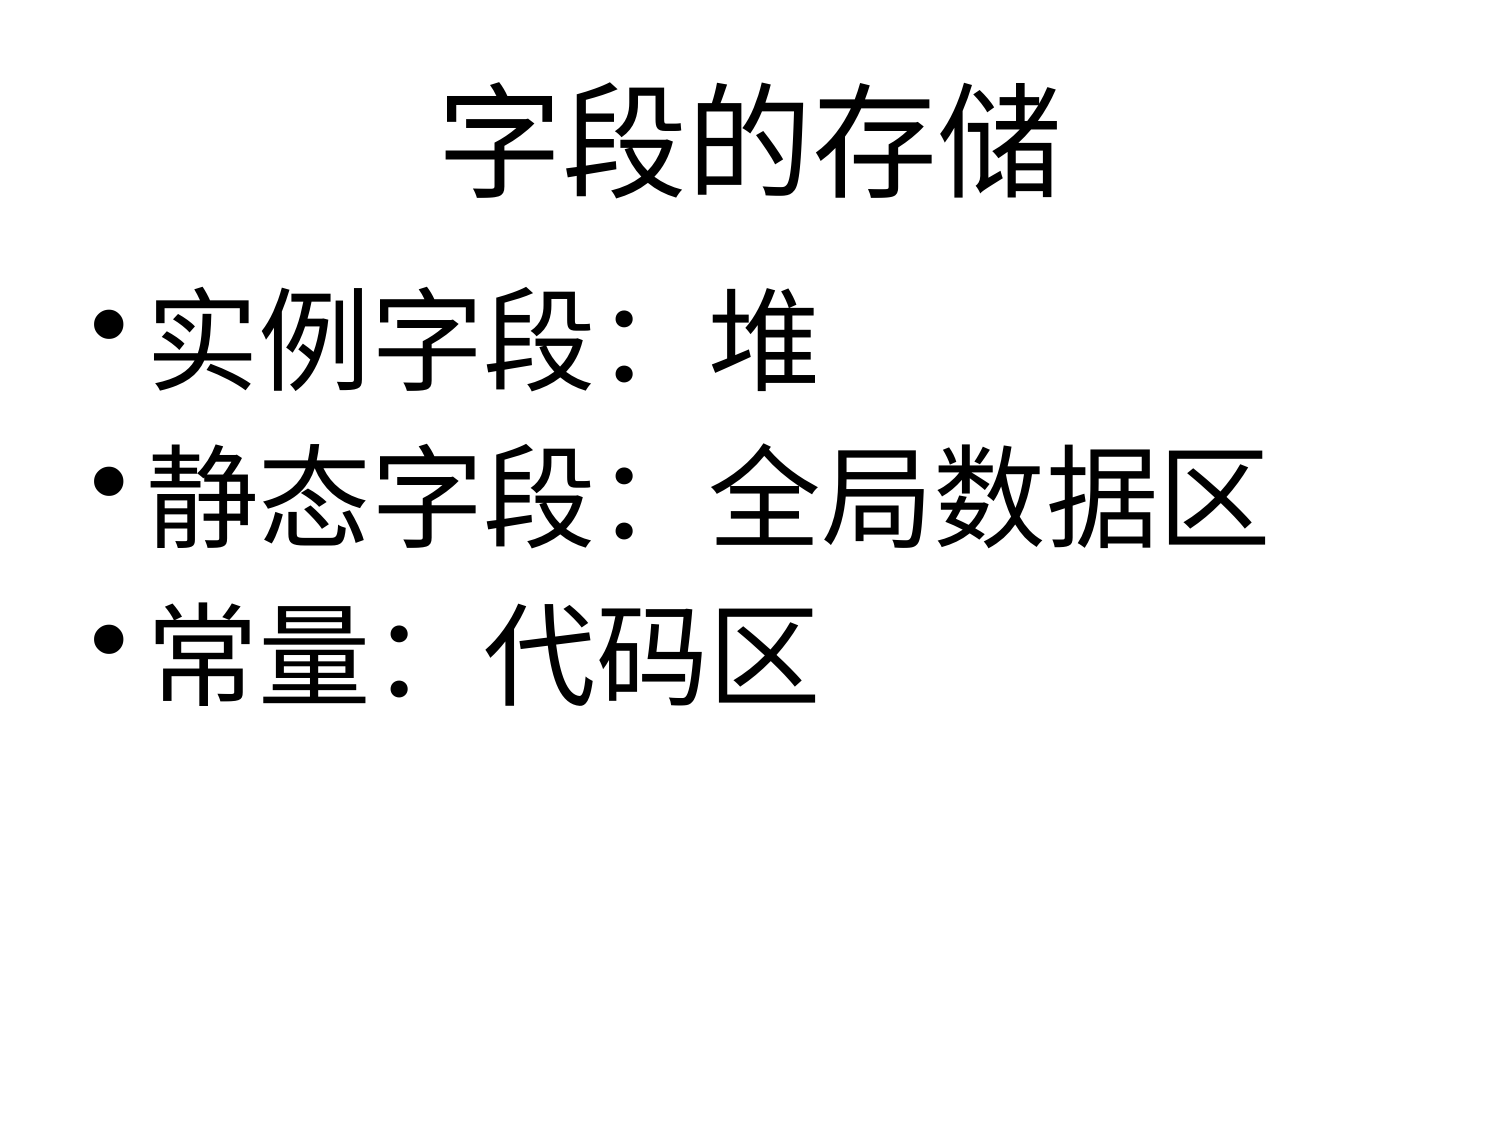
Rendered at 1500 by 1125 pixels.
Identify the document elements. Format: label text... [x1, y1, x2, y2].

list 实例字段：堆 静态字段：全局数据区 常量：代码区 [75, 262, 1425, 1005]
title 字段的存储 [75, 45, 1425, 233]
